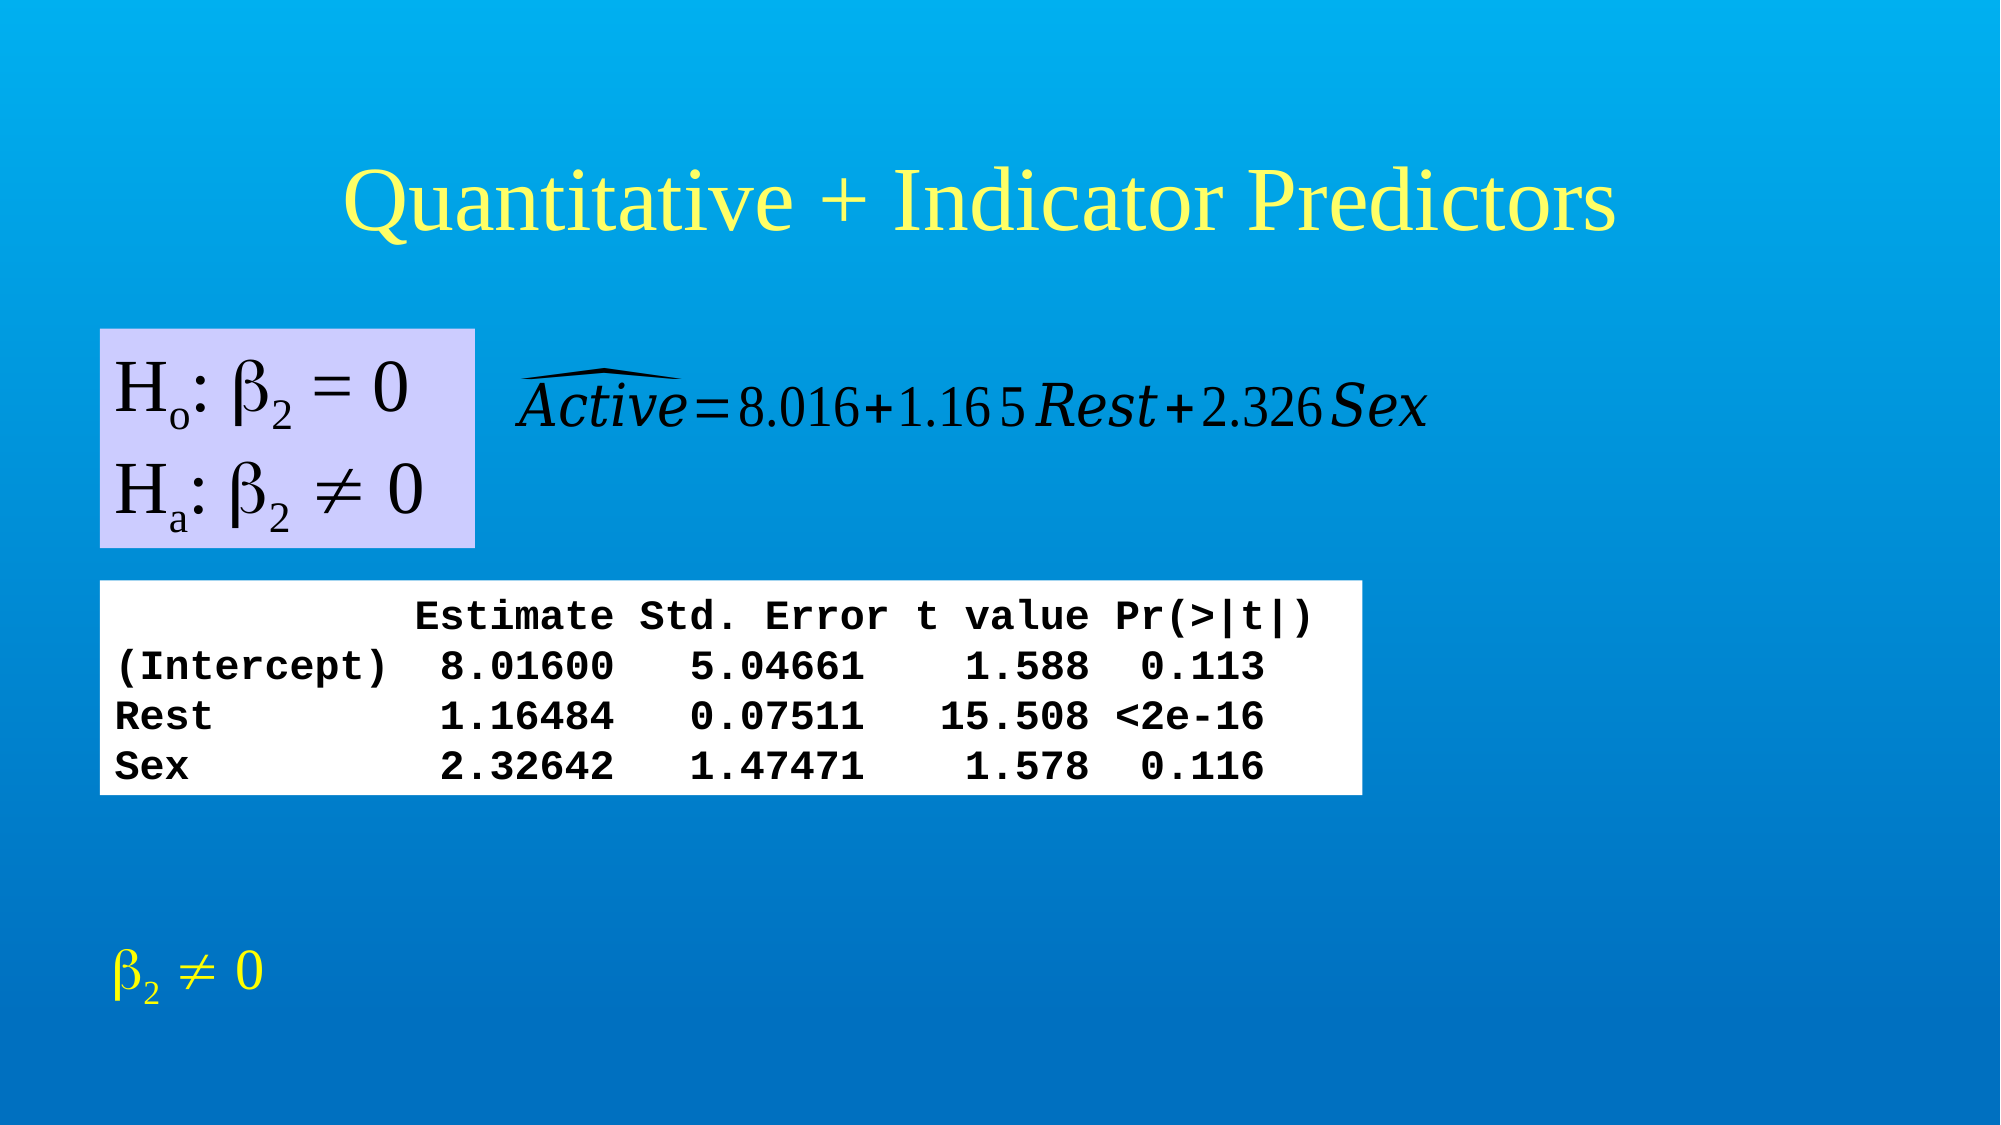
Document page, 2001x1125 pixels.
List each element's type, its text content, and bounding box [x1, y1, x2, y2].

title Quantitative + Indicator Predictors [324, 99, 1638, 288]
text_box Estimate Std. Error t value Pr(>|t|) (Intercept) 8.01600 5.04661 1.588 0.113 Rest 1.16484 0.07511 15.508 <2e-16 Sex 2.32642 1.47471 1.578 0.116 [99, 580, 1363, 796]
text_box Ho: 2 = 0 Ha: 2  0 [99, 328, 475, 549]
